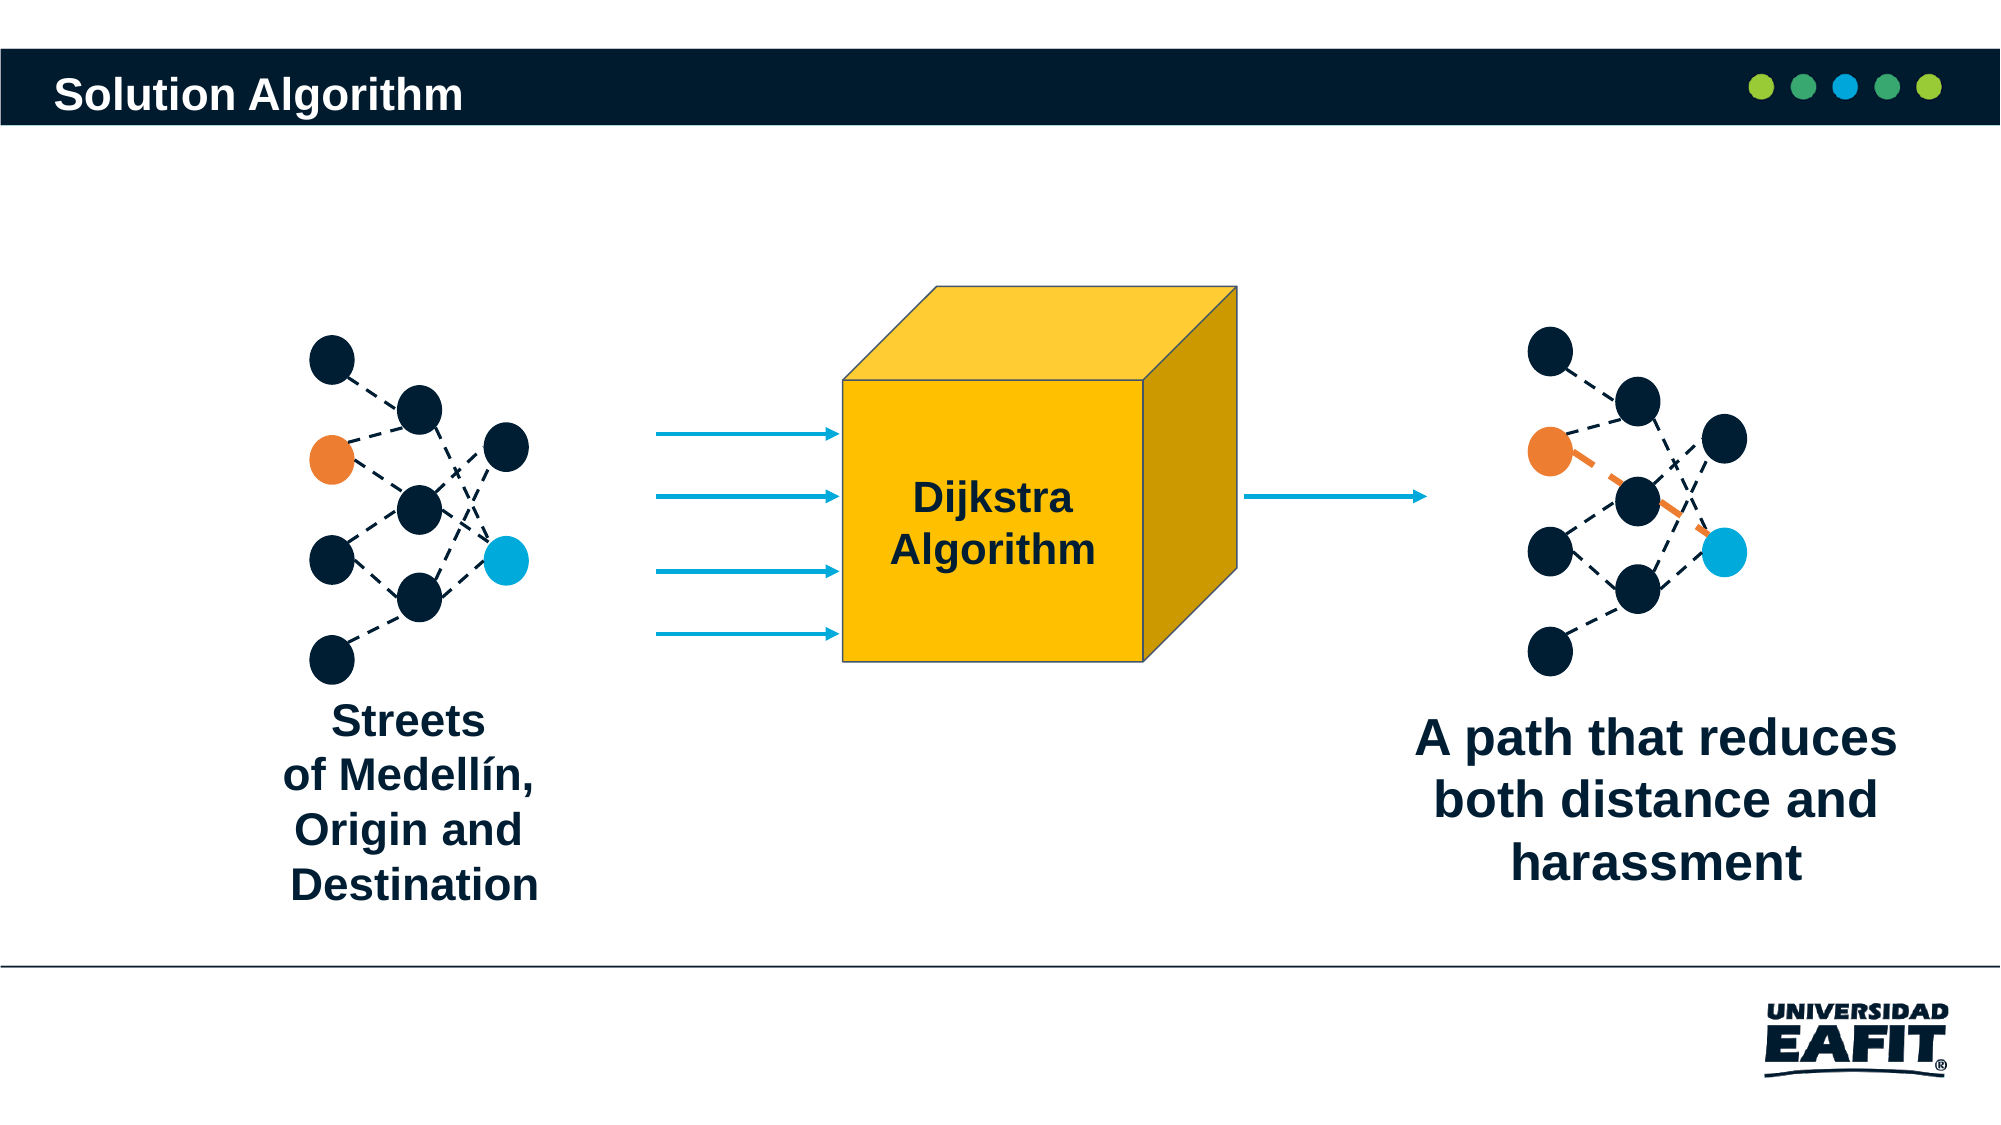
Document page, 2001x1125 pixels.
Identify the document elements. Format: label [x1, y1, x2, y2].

text_box [309, 334, 530, 686]
text_box [1527, 326, 1748, 677]
picture [0, 0, 2000, 1115]
